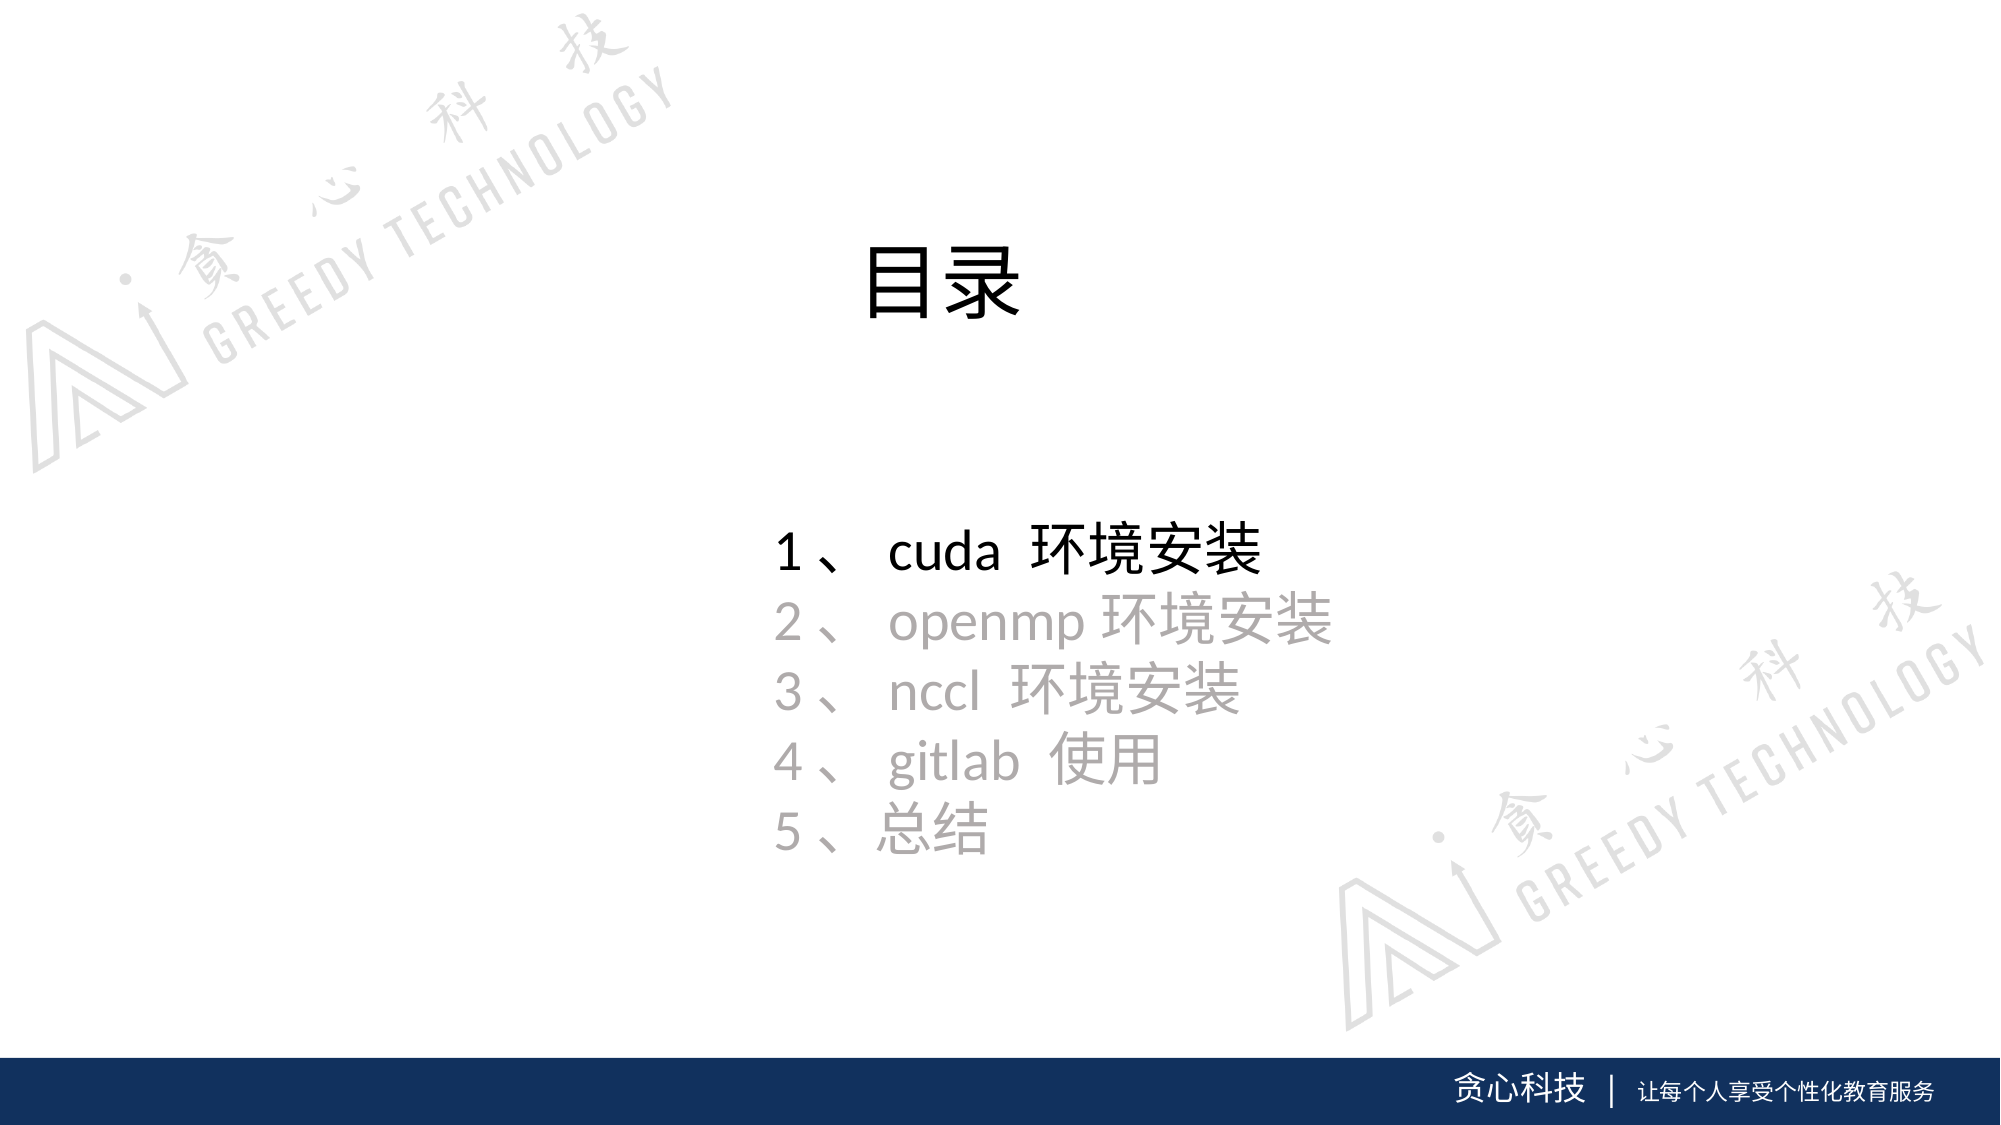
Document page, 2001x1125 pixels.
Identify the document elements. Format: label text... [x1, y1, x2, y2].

text_box 1、cuda 环境安装 2、openmp环境安装 3、nccl 环境安装 4、gitlab 使用 5、总结 [758, 504, 1349, 870]
text_box 目录 [842, 222, 1039, 337]
picture [25, 13, 671, 474]
picture [1338, 571, 1984, 1032]
